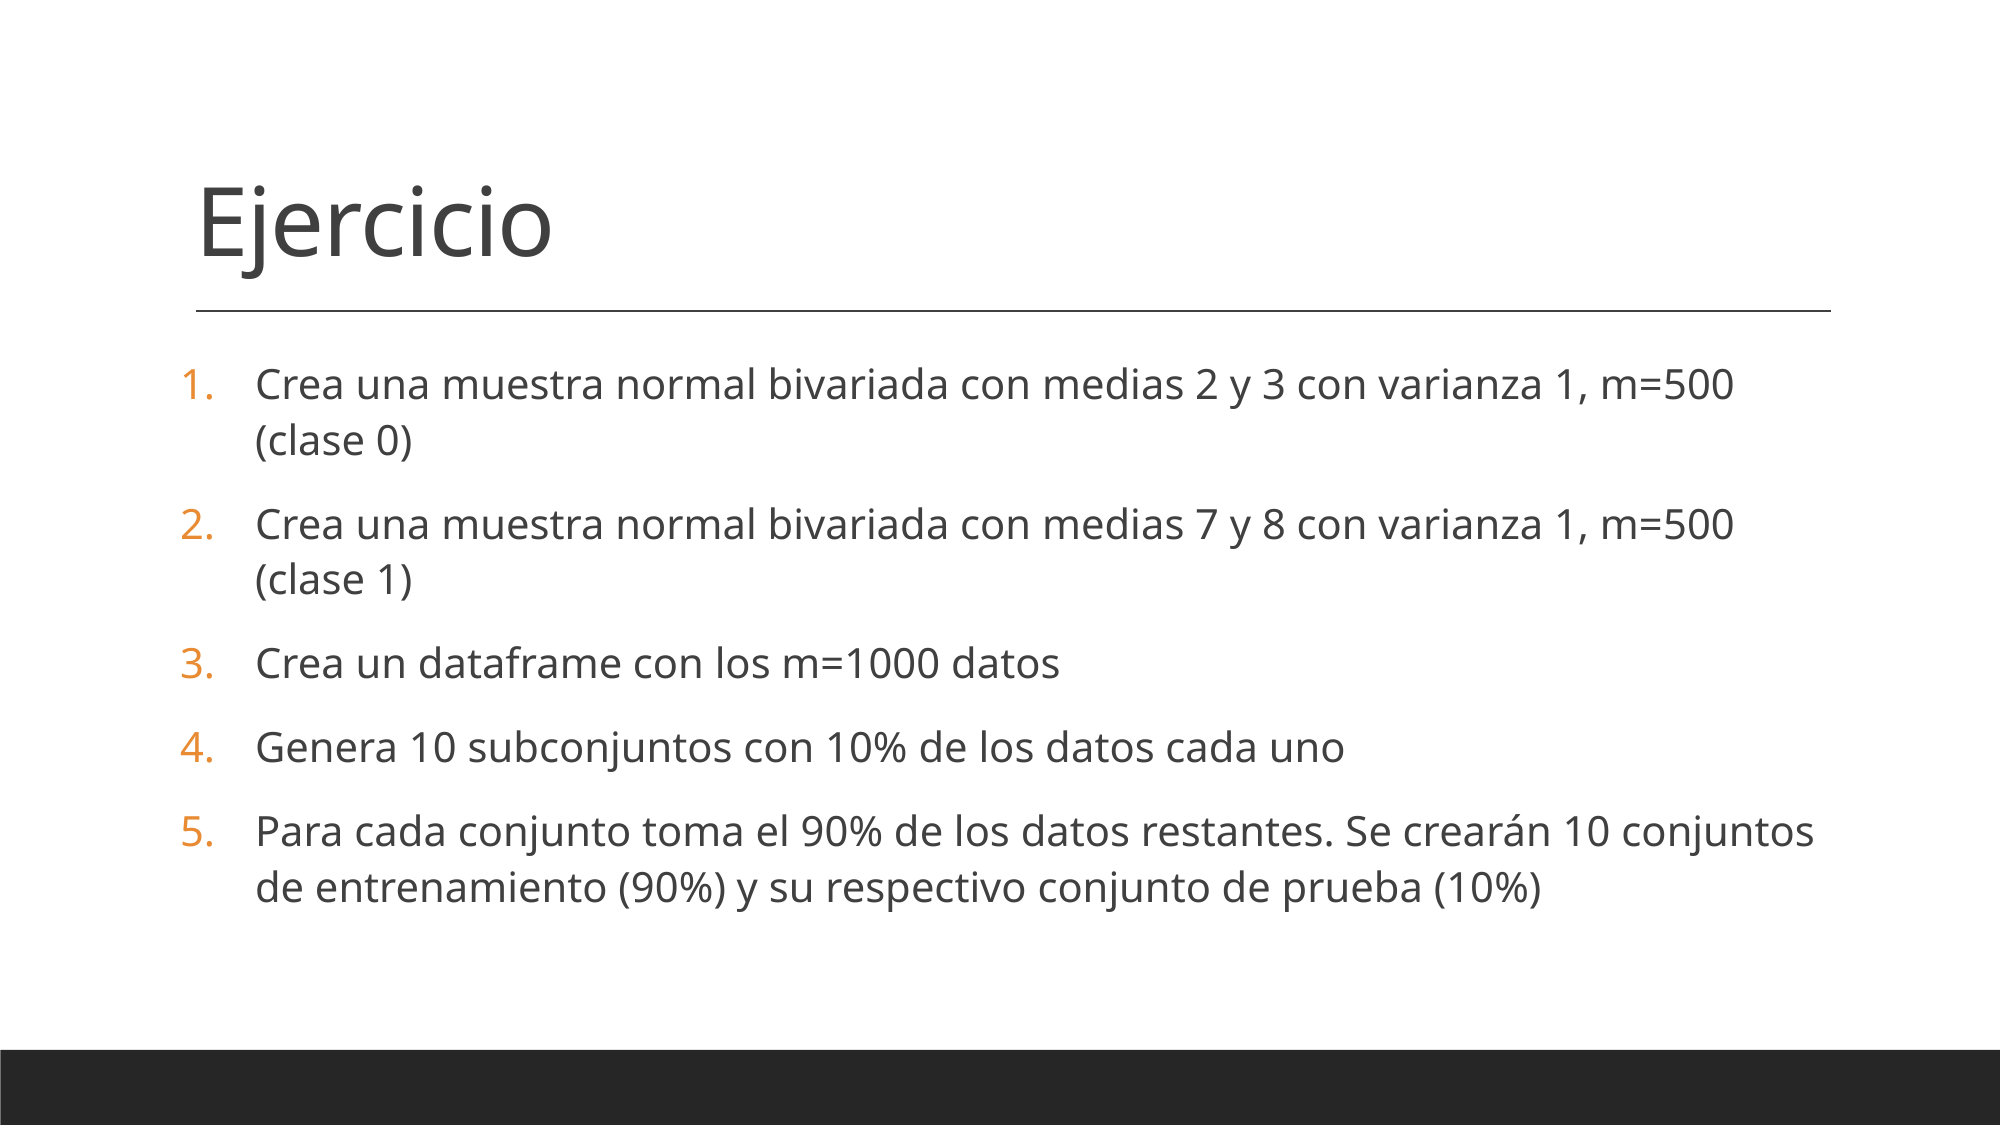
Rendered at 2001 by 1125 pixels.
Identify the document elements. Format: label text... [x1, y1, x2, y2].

list Crea una muestra normal bivariada con medias 2 y 3 con varianza 1, m=500 (clase 0) Crea una muestra normal bivariada con medias 7 y 8 con varianza 1, m=500 (clase 1) Crea un dataframe con los m=1000 datos Genera 10 subconjuntos con 10% de los datos cada uno Para cada conjunto toma el 90% de los datos restantes. Se crearán 10 conjuntos de entrenamiento (90%) y su respectivo conjunto de prueba (10%) [180, 345, 1830, 963]
title Ejercicio [180, 47, 1830, 285]
